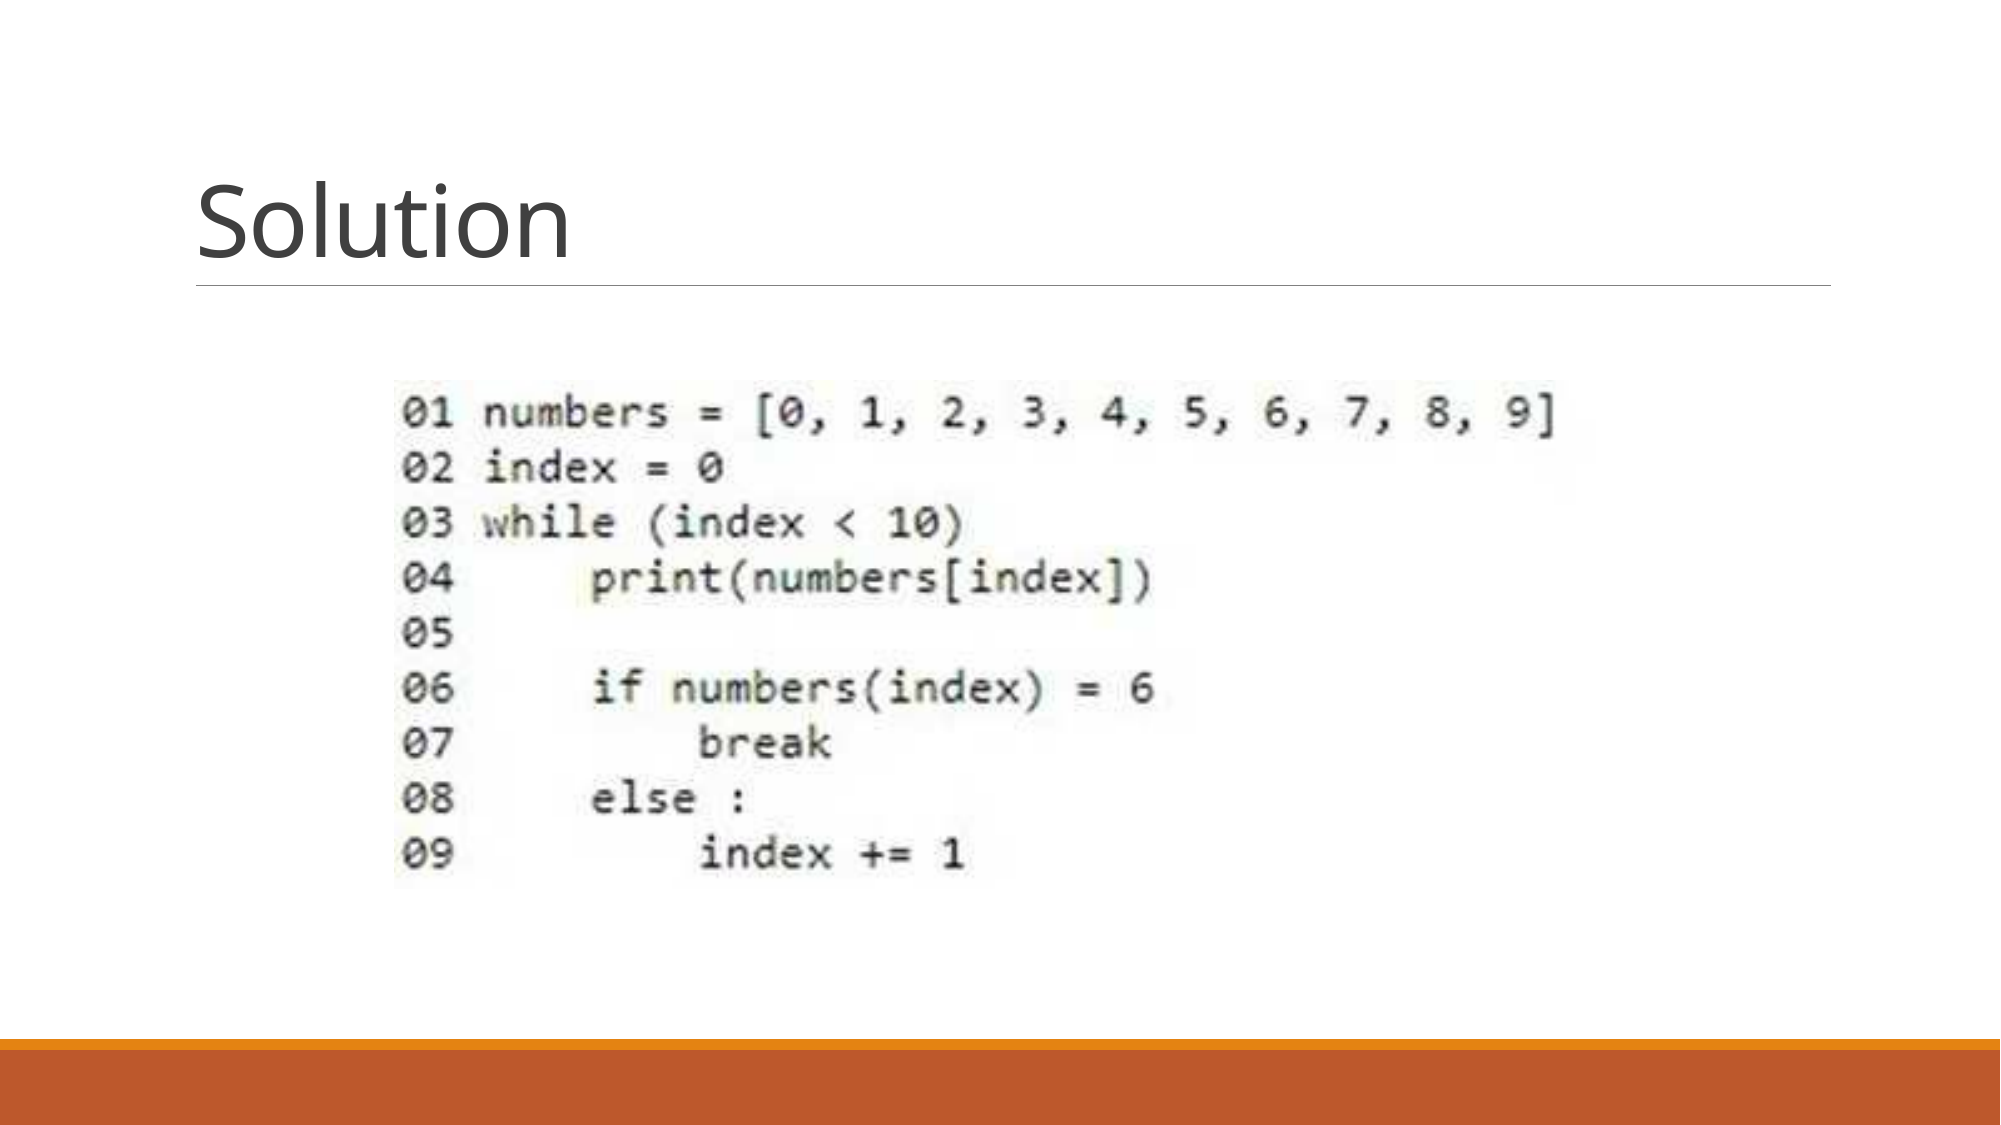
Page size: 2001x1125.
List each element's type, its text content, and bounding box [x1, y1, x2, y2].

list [393, 380, 1602, 890]
title Solution [180, 47, 1830, 285]
